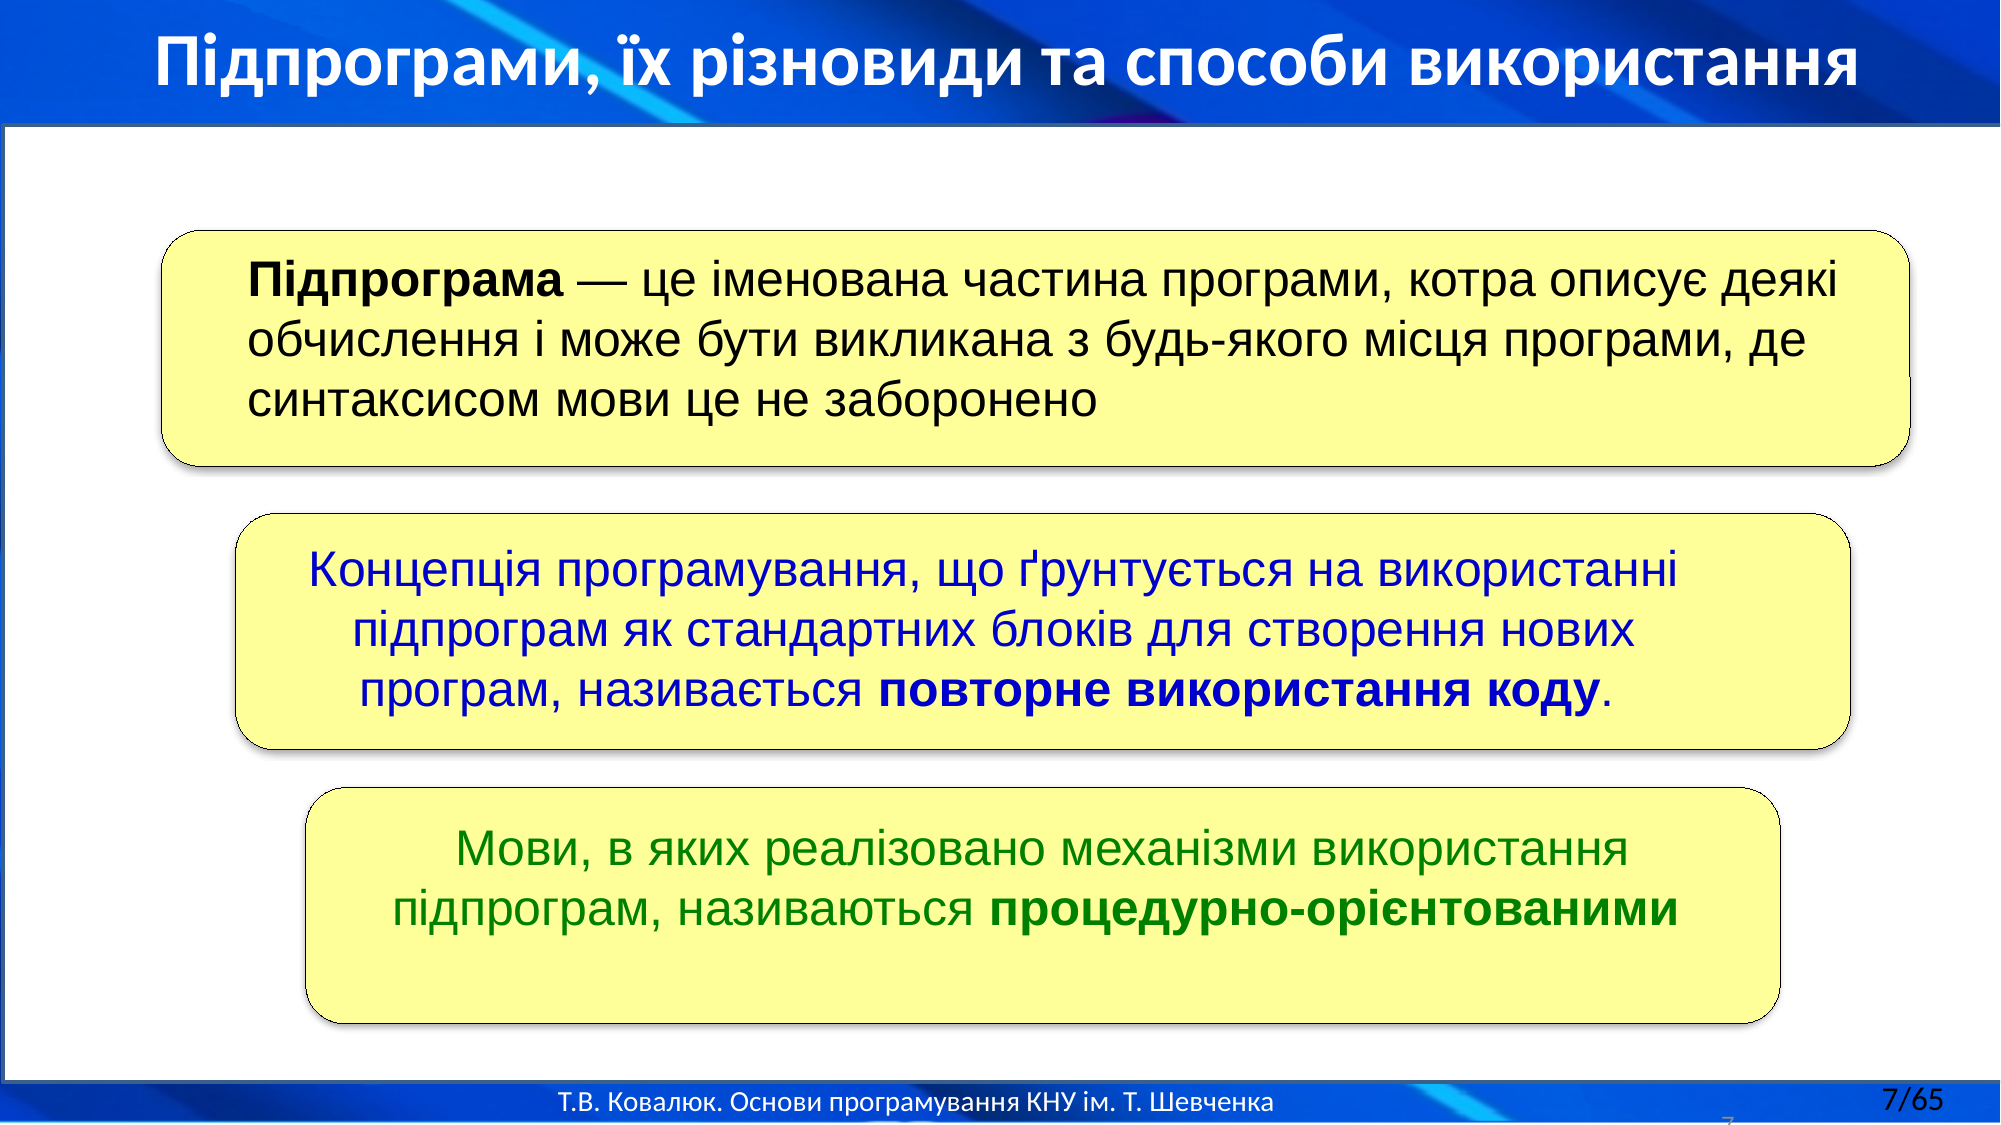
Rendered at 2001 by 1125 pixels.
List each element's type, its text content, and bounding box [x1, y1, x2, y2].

text_box [235, 513, 1851, 750]
slide_number 7 [1651, 1103, 1750, 1125]
text_box Підпрограма — це іменована частина програми, котра описує деякі обчислення і може бути викликана з будь-якого місця програми, де синтаксисом мови це не заборонено [232, 239, 1875, 435]
text_box Концепція програмування, що ґрунтується на використанні підпрограм як стандартних блоків для створення нових програм, називається повторне використання коду. [291, 529, 1697, 725]
text_box Мови, в яких реалізовано механізми використання підпрограм, називаються процедурно-орієнтованими [305, 787, 1781, 1024]
text_box Підпрограми, їх різновиди та способи використання [0, 0, 2000, 129]
text_box [161, 230, 1911, 467]
picture [0, 129, 2000, 1125]
